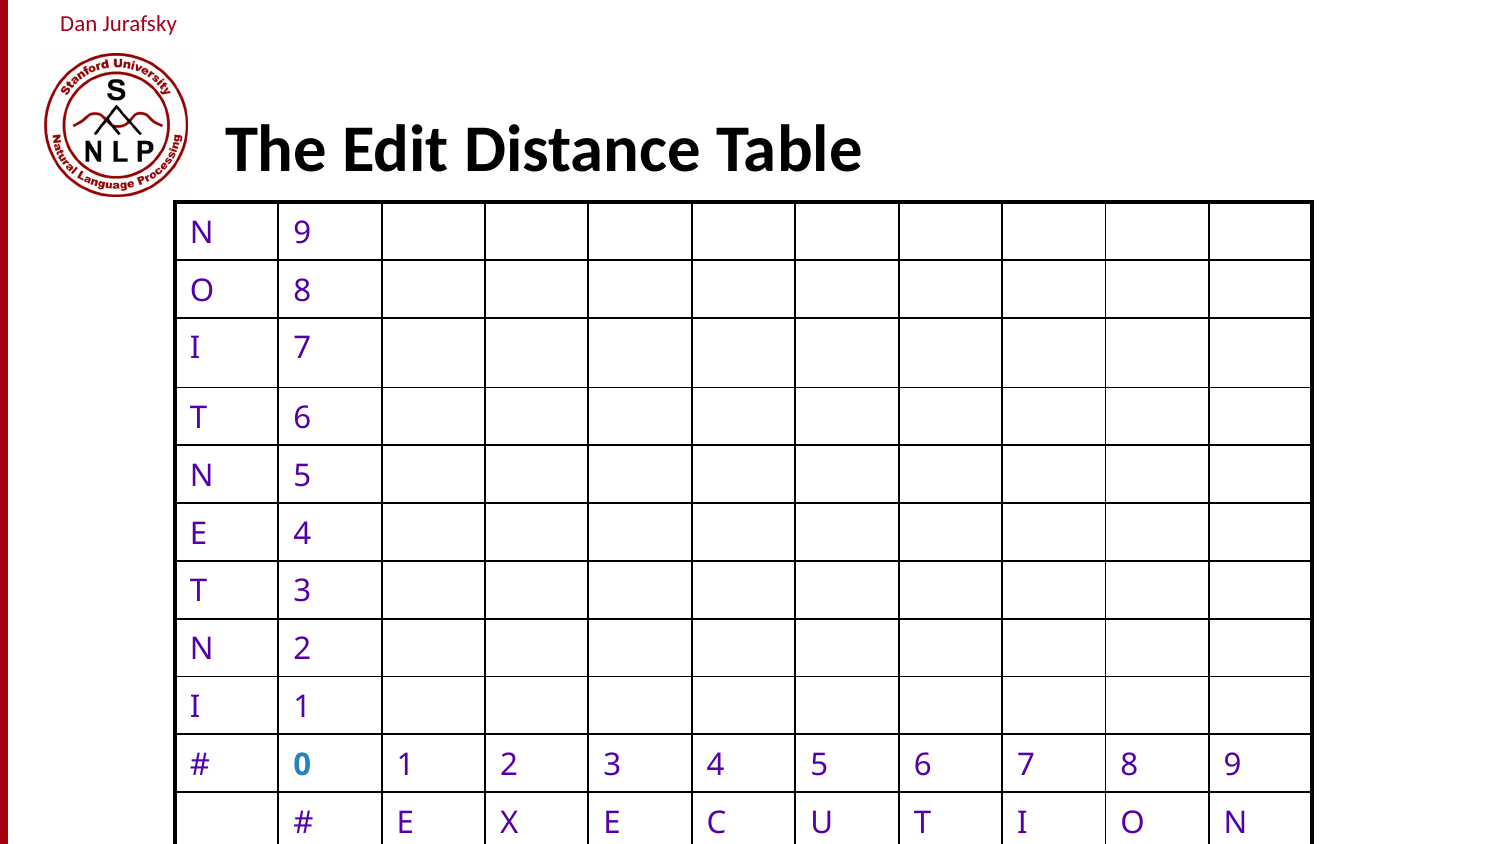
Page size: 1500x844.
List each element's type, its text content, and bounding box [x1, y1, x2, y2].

table_cell [589, 388, 691, 444]
table_cell 0 [279, 735, 381, 791]
table_cell [1106, 620, 1208, 676]
table_cell [693, 388, 794, 444]
table_header [486, 204, 587, 259]
table_header [1210, 204, 1310, 259]
table_cell N [177, 620, 277, 676]
table_cell N [1210, 793, 1310, 844]
table_cell 4 [693, 735, 794, 791]
table_cell 5 [279, 446, 381, 502]
table_cell [796, 504, 898, 560]
table_cell [1106, 562, 1208, 618]
table_cell [1003, 562, 1105, 618]
table_cell [1210, 504, 1310, 560]
table_cell [1210, 261, 1310, 317]
table_cell T [177, 388, 277, 444]
table_cell T [177, 562, 277, 618]
table_cell [900, 620, 1001, 676]
table_cell [693, 319, 794, 387]
table_cell [1106, 504, 1208, 560]
table_cell [486, 504, 587, 560]
table_cell [589, 562, 691, 618]
table_cell [796, 620, 898, 676]
table_cell [1210, 620, 1310, 676]
table_cell 9 [1210, 735, 1310, 791]
table_cell E [177, 504, 277, 560]
table_cell [1003, 504, 1105, 560]
table_cell 3 [589, 735, 691, 791]
table_header [796, 204, 898, 259]
table_cell [383, 562, 484, 618]
table_cell O [177, 261, 277, 317]
table_cell I [1003, 793, 1105, 844]
table_cell [1106, 261, 1208, 317]
table_cell X [486, 793, 587, 844]
table_cell [486, 677, 587, 733]
picture [44, 53, 188, 197]
table_cell [796, 261, 898, 317]
table_cell [383, 446, 484, 502]
table_cell E [383, 793, 484, 844]
table_cell [900, 446, 1001, 502]
table_header [1106, 204, 1208, 259]
table_cell [1106, 677, 1208, 733]
table_cell [1106, 388, 1208, 444]
table_cell T [900, 793, 1001, 844]
table_cell [589, 677, 691, 733]
table_cell [383, 319, 484, 387]
table_cell 6 [279, 388, 381, 444]
table_cell [589, 504, 691, 560]
table_cell [1003, 319, 1105, 387]
table_cell O [1106, 793, 1208, 844]
table_cell 5 [796, 735, 898, 791]
table_cell [589, 620, 691, 676]
table_cell [693, 562, 794, 618]
table_cell [796, 319, 898, 387]
table_cell C [693, 793, 794, 844]
table_cell [1003, 388, 1105, 444]
table_header [383, 204, 484, 259]
table_cell E [589, 793, 691, 844]
table_cell [486, 562, 587, 618]
table_cell [693, 504, 794, 560]
table_cell 1 [383, 735, 484, 791]
table_cell 7 [1003, 735, 1105, 791]
table_cell [383, 261, 484, 317]
table_cell [1106, 446, 1208, 502]
table_cell [1210, 446, 1310, 502]
table_cell [1210, 562, 1310, 618]
table_cell I [177, 677, 277, 733]
table_cell [1003, 677, 1105, 733]
table_cell [1210, 388, 1310, 444]
table_cell [589, 261, 691, 317]
table_cell 1 [279, 677, 381, 733]
table_cell [796, 446, 898, 502]
title The Edit Distance Table [225, 62, 1450, 185]
table_cell [900, 562, 1001, 618]
table_header [1003, 204, 1105, 259]
table_cell [1106, 319, 1208, 387]
table_cell [1210, 677, 1310, 733]
table_cell [693, 261, 794, 317]
table_cell [589, 446, 691, 502]
table_cell [796, 562, 898, 618]
table_cell [796, 388, 898, 444]
table_cell [486, 620, 587, 676]
table_cell 4 [279, 504, 381, 560]
table_cell 6 [900, 735, 1001, 791]
table_cell [486, 446, 587, 502]
table_cell [383, 388, 484, 444]
table_cell # [177, 735, 277, 791]
table_cell 8 [1106, 735, 1208, 791]
table_cell [693, 446, 794, 502]
table_cell 3 [279, 562, 381, 618]
table_cell [1210, 319, 1310, 387]
table_cell [900, 388, 1001, 444]
table_cell [900, 261, 1001, 317]
table_cell [693, 677, 794, 733]
table_cell # [279, 793, 381, 844]
table_cell [1003, 620, 1105, 676]
table_header 9 [279, 204, 381, 259]
table_cell 2 [486, 735, 587, 791]
table_cell [589, 319, 691, 387]
table_cell [900, 319, 1001, 387]
table_header [900, 204, 1001, 259]
table_cell [1003, 261, 1105, 317]
table_cell [486, 261, 587, 317]
table_cell [796, 677, 898, 733]
table_cell 7 [279, 319, 381, 387]
table_cell [383, 620, 484, 676]
table_cell [693, 620, 794, 676]
table_cell U [796, 793, 898, 844]
table_cell N [177, 446, 277, 502]
table_cell [1003, 446, 1105, 502]
table_cell [900, 504, 1001, 560]
table_cell 8 [279, 261, 381, 317]
table_cell [486, 319, 587, 387]
table_cell I [177, 319, 277, 387]
table_cell [383, 677, 484, 733]
table_cell [177, 793, 277, 844]
table_cell [383, 504, 484, 560]
table_cell [486, 388, 587, 444]
table_header N [177, 204, 277, 259]
table_header [589, 204, 691, 259]
table_cell [900, 677, 1001, 733]
table_header [693, 204, 794, 259]
table_cell 2 [279, 620, 381, 676]
